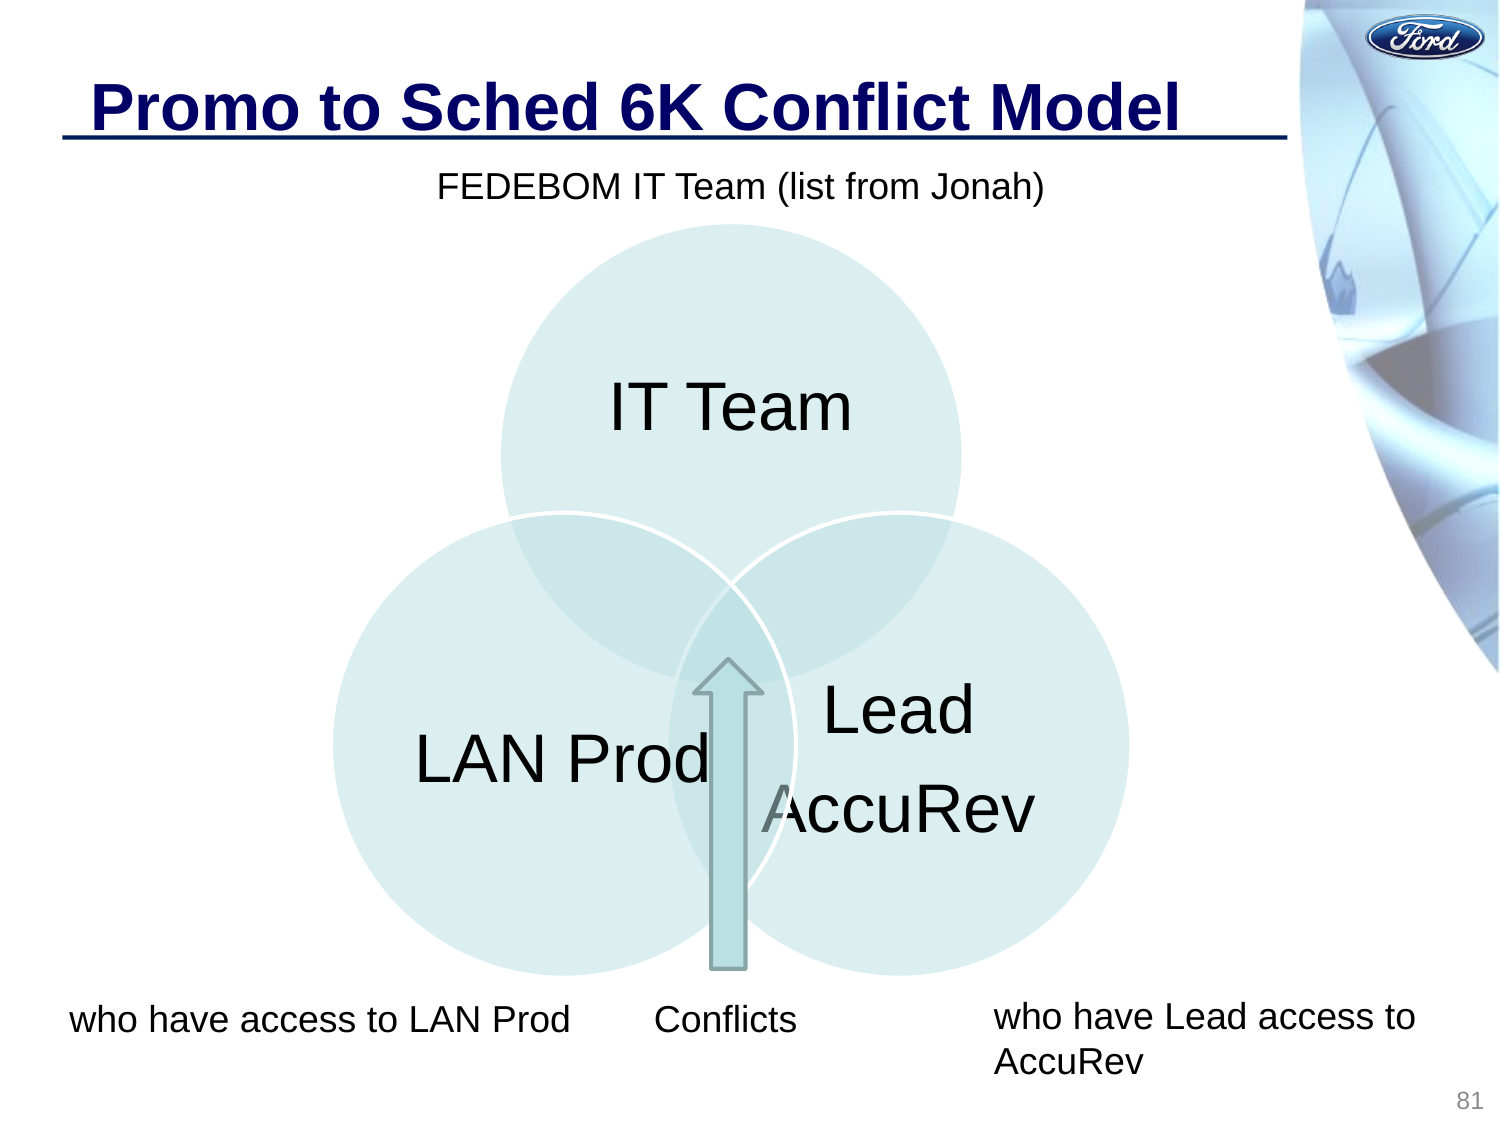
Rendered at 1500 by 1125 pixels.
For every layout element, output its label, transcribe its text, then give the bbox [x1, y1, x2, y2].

text_box who have Lead access to AccuRev [979, 984, 1500, 1090]
text_box FEDEBOM IT Team (list from Jonah) [1299, 0, 1500, 675]
text_box FEDEBOM IT Team (list from Jonah) [421, 154, 1078, 210]
text_box Conflicts [639, 996, 816, 1048]
slide_number 81 [1149, 1090, 1500, 1125]
text_box who have access to LAN Prod [54, 987, 633, 1048]
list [74, 212, 1388, 988]
title Promo to Sched 6K Conflict Model [75, 45, 1275, 163]
picture [1350, 0, 1500, 75]
